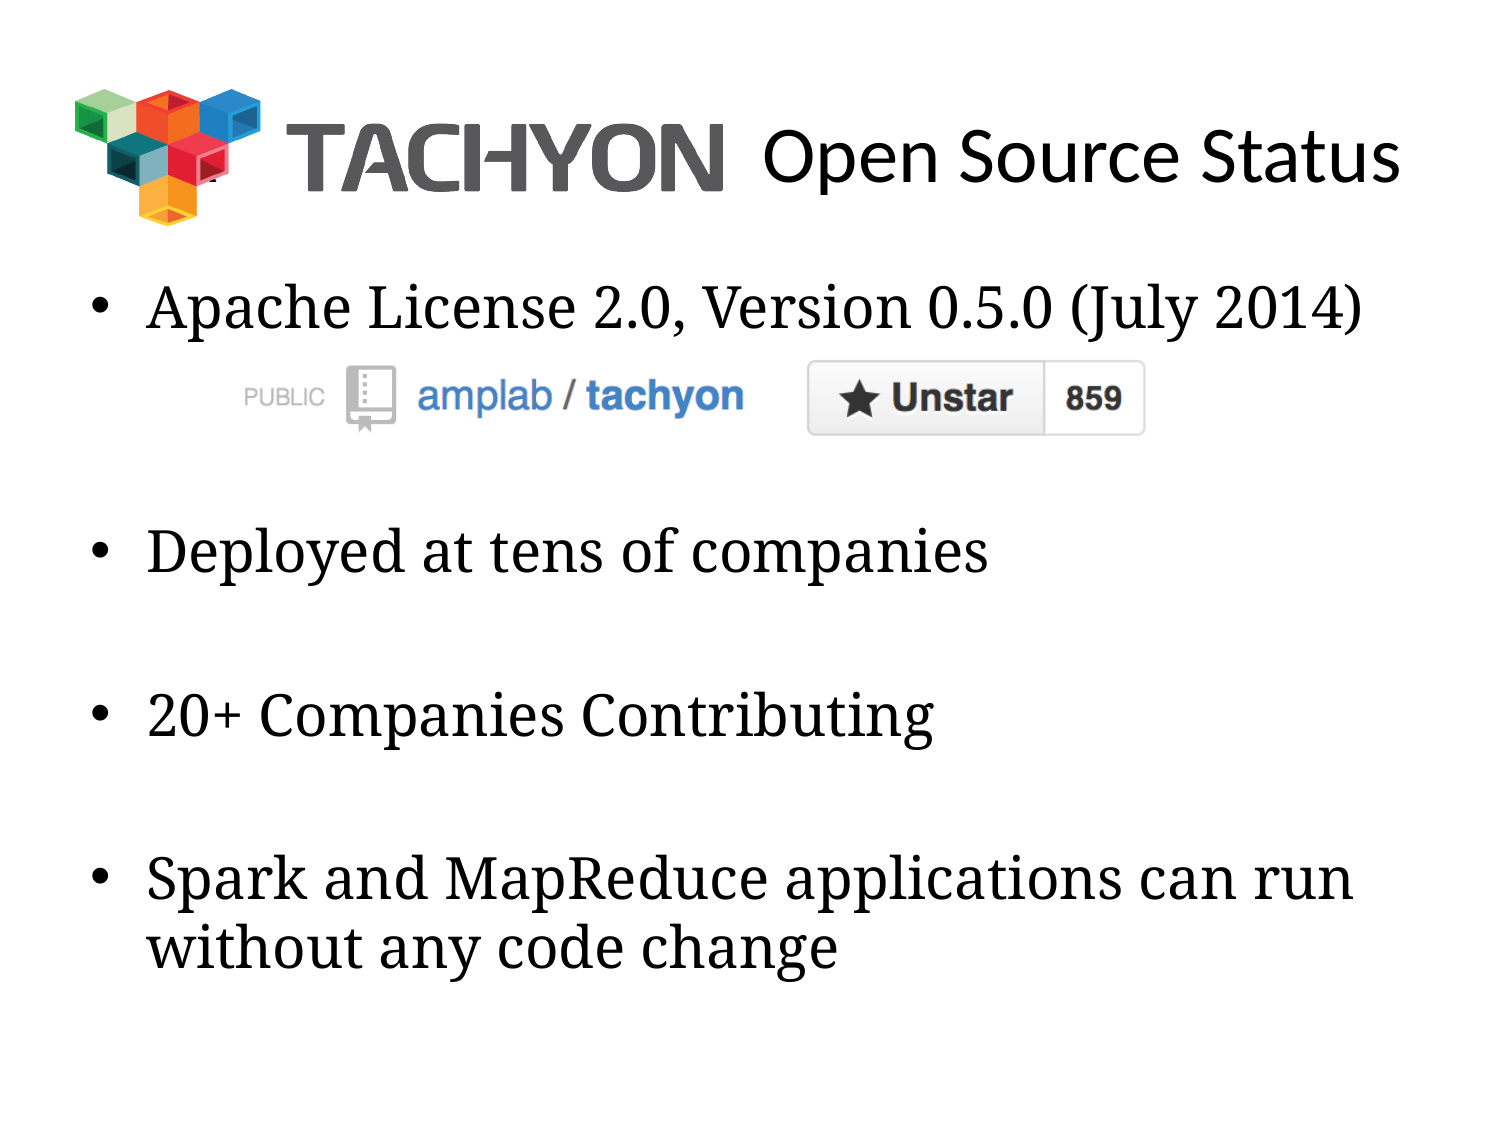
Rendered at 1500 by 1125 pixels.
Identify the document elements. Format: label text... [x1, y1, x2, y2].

list Apache License 2.0, Version 0.5.0 (July 2014) Deployed at tens of companies 20+ Companies Contributing Spark and MapReduce applications can run without any code change [75, 262, 1425, 1005]
picture [74, 89, 724, 227]
picture [799, 352, 1154, 443]
picture [223, 352, 777, 443]
title A Open Source Status [75, 56, 1500, 245]
